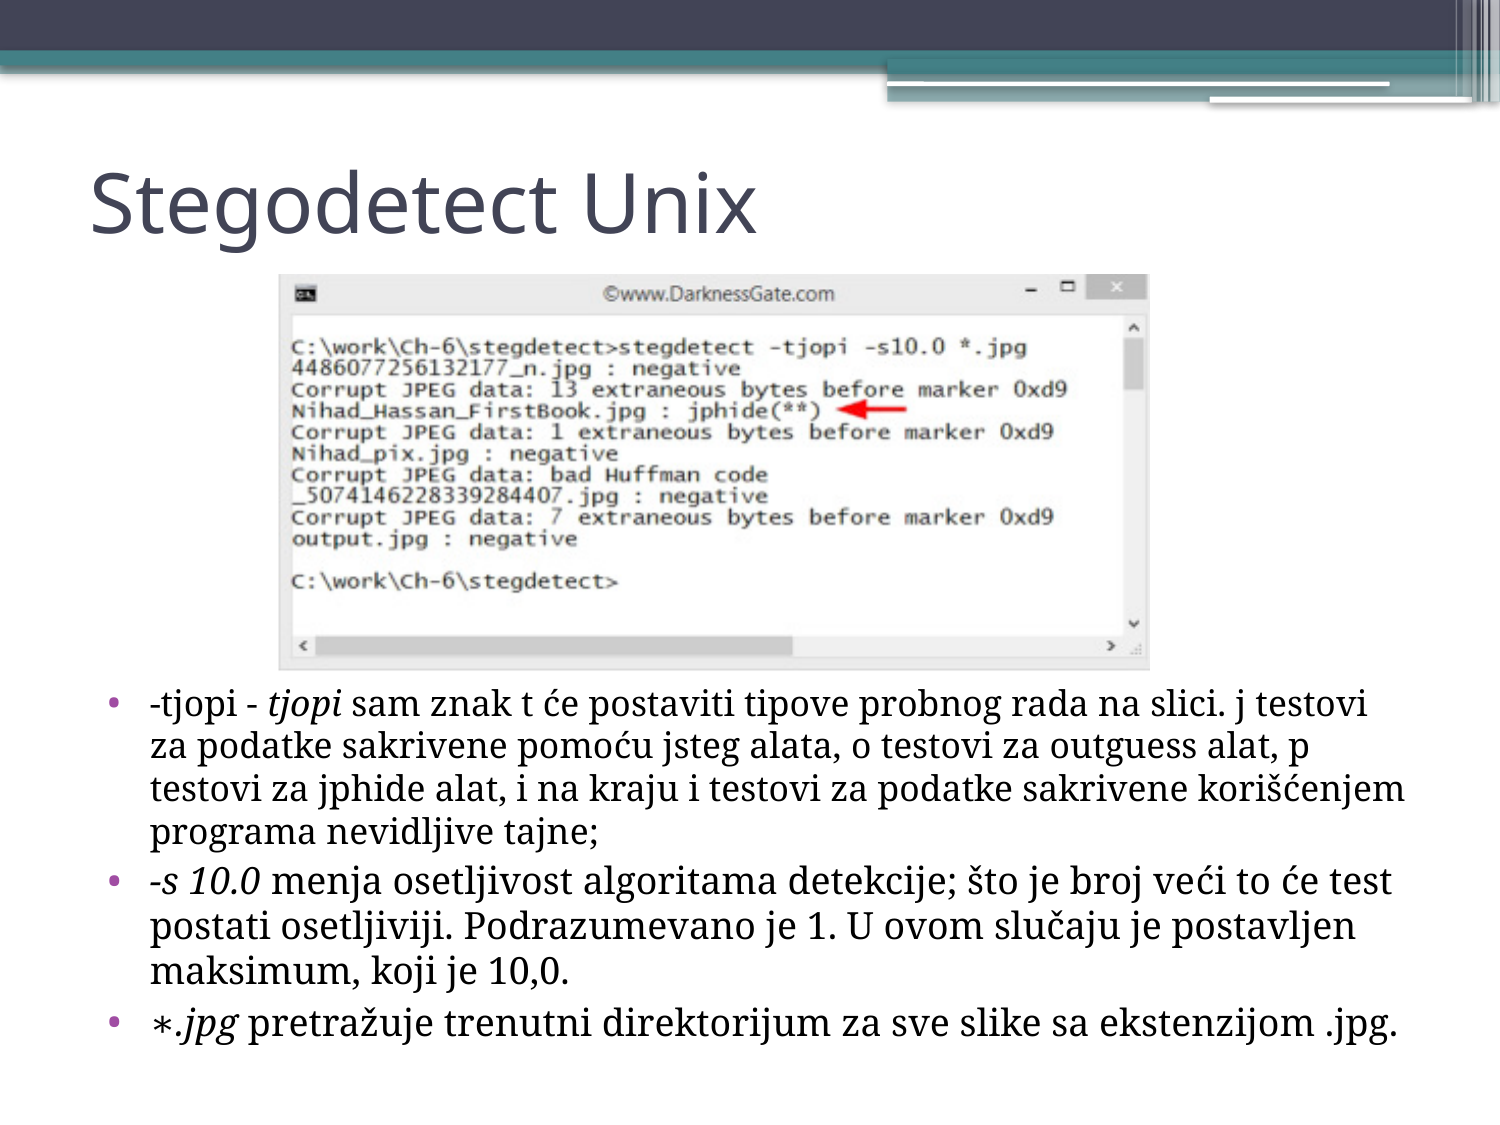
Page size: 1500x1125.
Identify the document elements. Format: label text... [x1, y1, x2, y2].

picture [274, 274, 1151, 676]
title Stegodetect Unix [75, 112, 1425, 288]
list -tjopi - tjopi sam znak t će postaviti tipove probnog rada na slici. j testovi za podatke sakrivene pomoću jsteg alata, o testovi za outguess alat, p testovi za jphide alat, i na kraju i testovi za podatke sakrivene korišćenjem programa nevidljive tajne; -s 10.0 menja osetljivost algoritama detekcije; što je broj veći to će test postati osetljiviji. Podrazumevano je 1. U ovom slučaju je postavljen maksimum, koji je 10,0. ∗.jpg pretražuje trenutni direktorijum za sve slike sa ekstenzijom .jpg. [75, 368, 1425, 1079]
